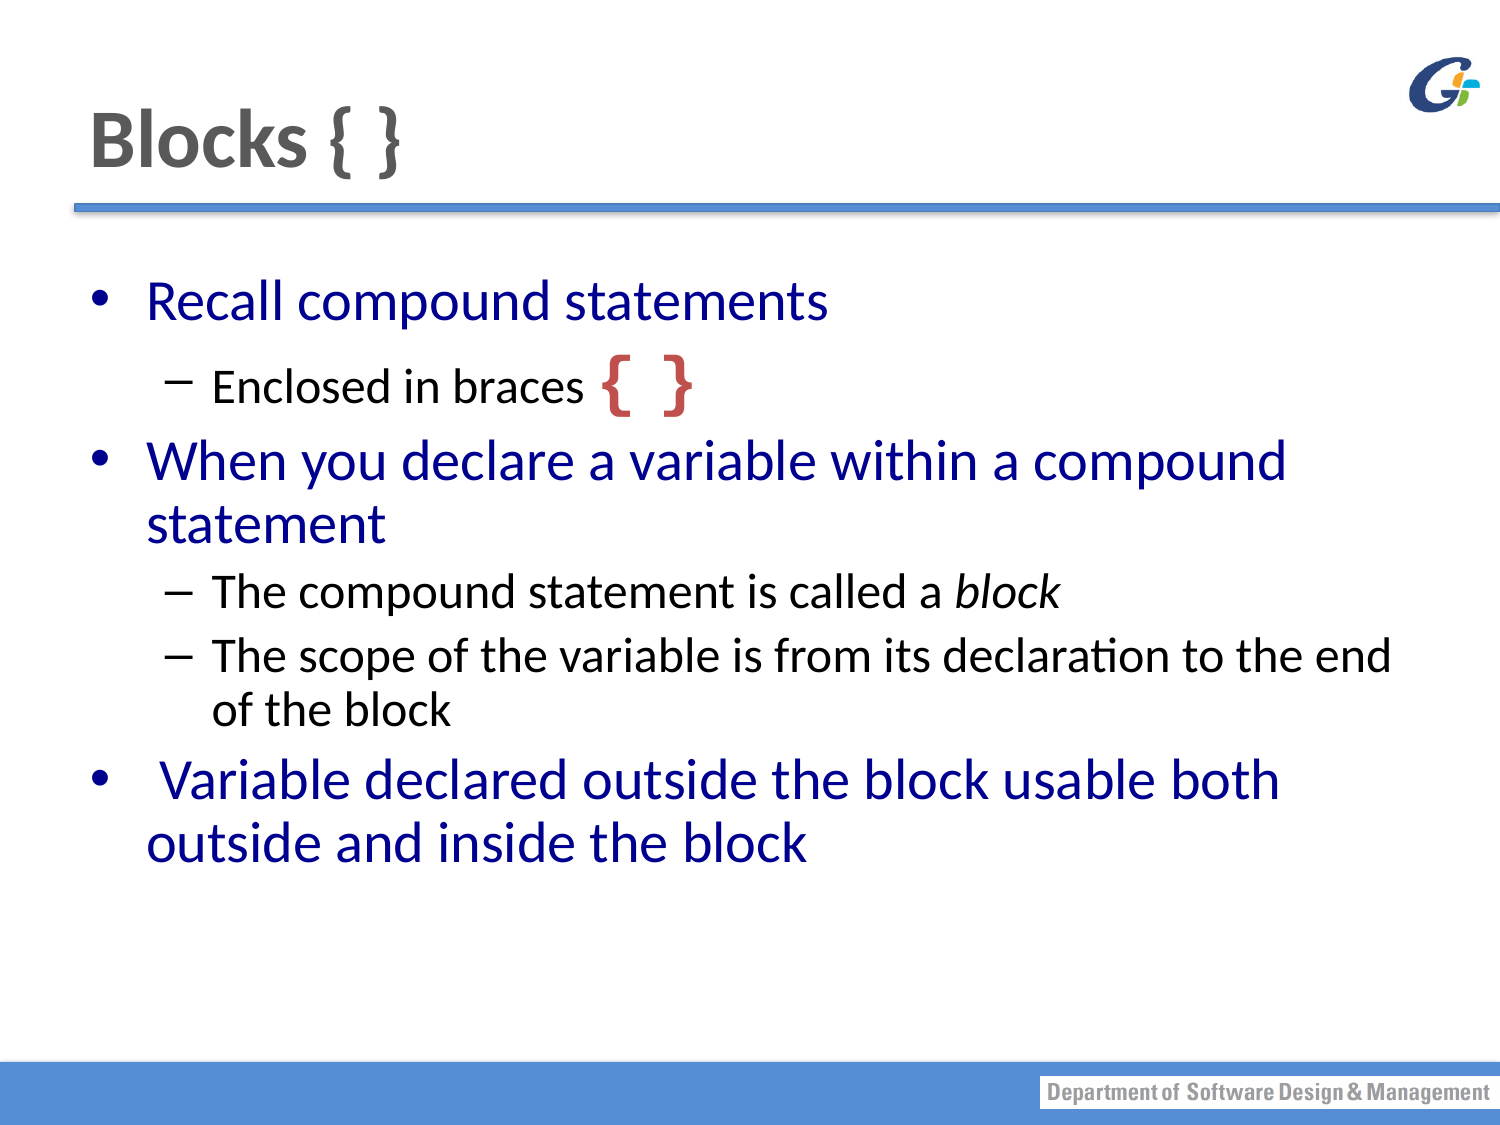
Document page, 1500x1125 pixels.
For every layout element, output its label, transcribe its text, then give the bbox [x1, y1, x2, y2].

title Blocks { } [75, 76, 1425, 225]
picture [1040, 1076, 1500, 1109]
picture [1401, 50, 1482, 115]
list Recall compound statements Enclosed in braces { } When you declare a variable within a compound statement The compound statement is called a block The scope of the variable is from its declaration to the end of the block Variable declared outside the block usable both outside and inside the block [75, 262, 1425, 1028]
